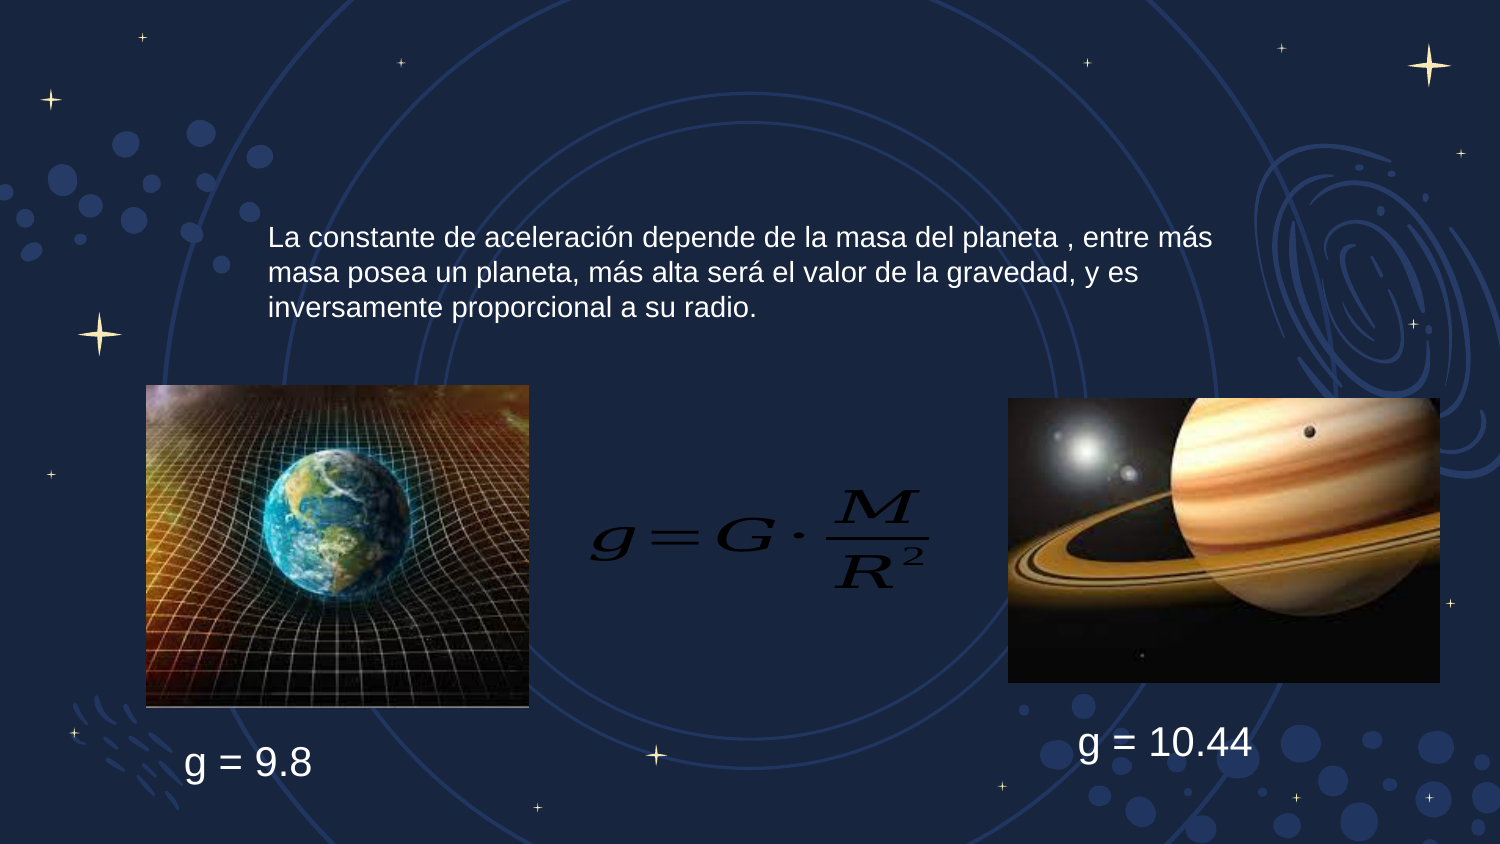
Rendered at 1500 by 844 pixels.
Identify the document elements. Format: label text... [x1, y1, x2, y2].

picture [1008, 398, 1441, 684]
picture [146, 385, 529, 708]
text_box La constante de aceleración depende de la masa del planeta , entre más masa posea un planeta, más alta será el valor de la gravedad, y es inversamente proporcional a su radio. [252, 211, 1269, 331]
